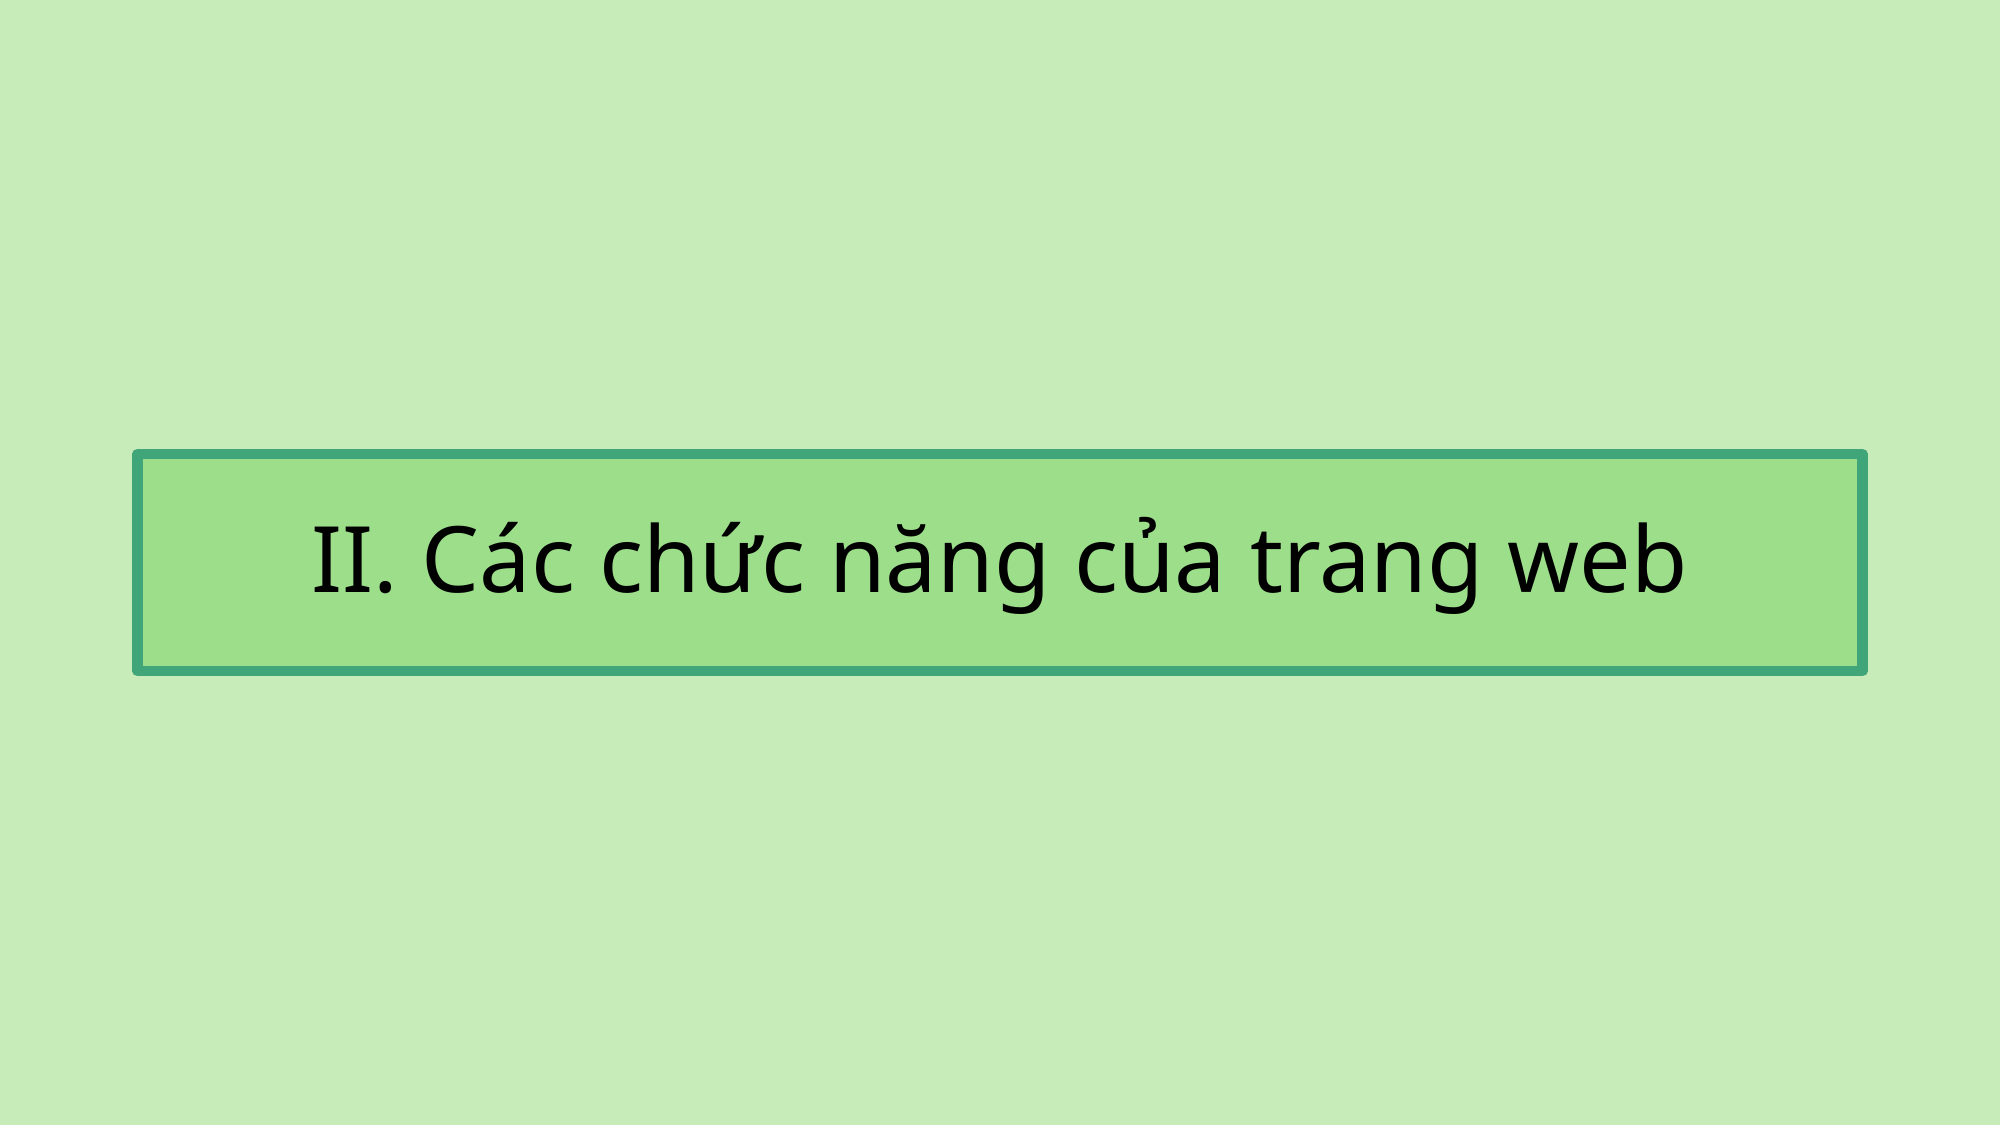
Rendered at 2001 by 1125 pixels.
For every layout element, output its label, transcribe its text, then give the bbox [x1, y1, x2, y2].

title II. Các chức năng của trang web [137, 453, 1863, 672]
